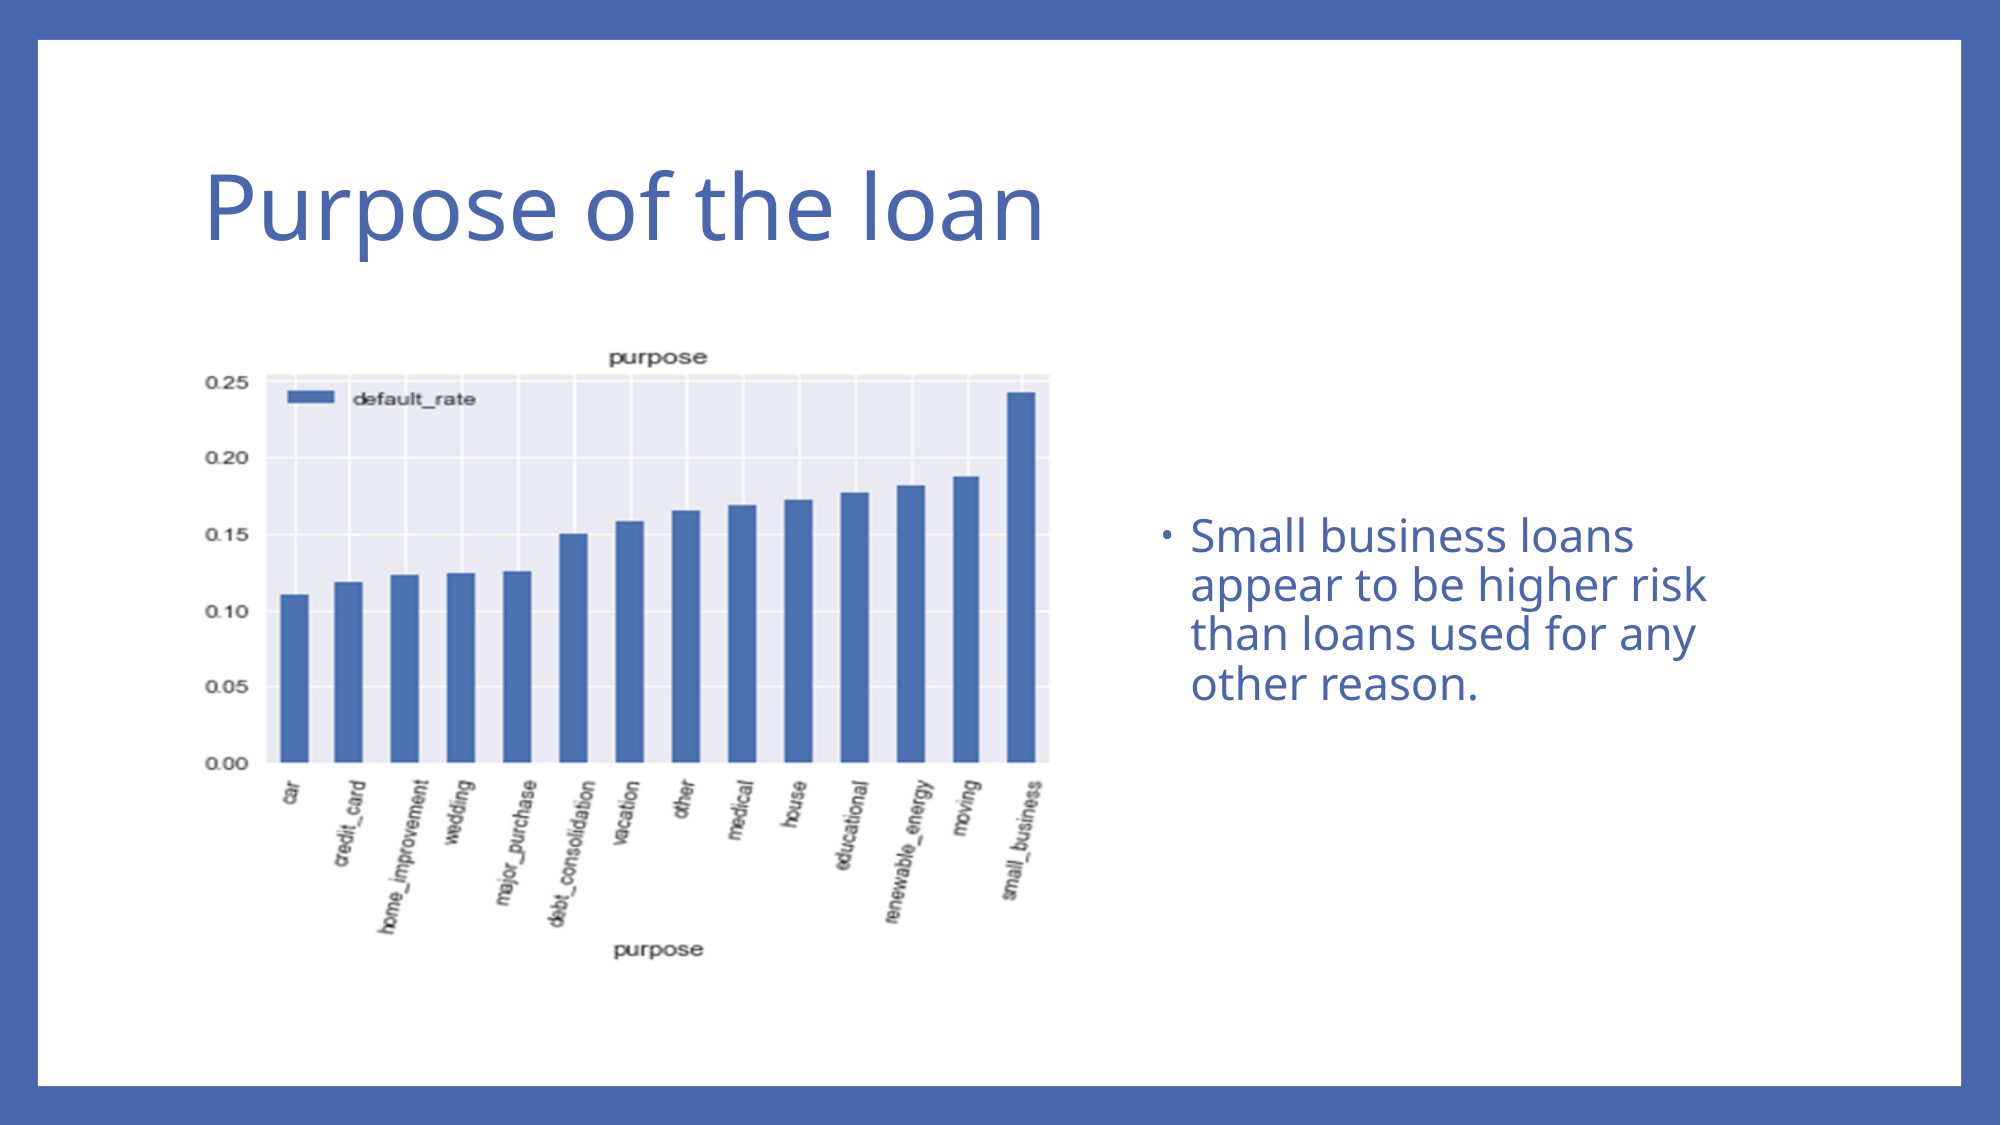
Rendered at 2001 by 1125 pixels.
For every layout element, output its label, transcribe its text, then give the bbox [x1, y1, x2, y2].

title Purpose of the loan [187, 99, 1808, 323]
picture [187, 337, 1066, 972]
list Small business loans appear to be higher risk than loans used for any other reason. [1137, 505, 1808, 692]
